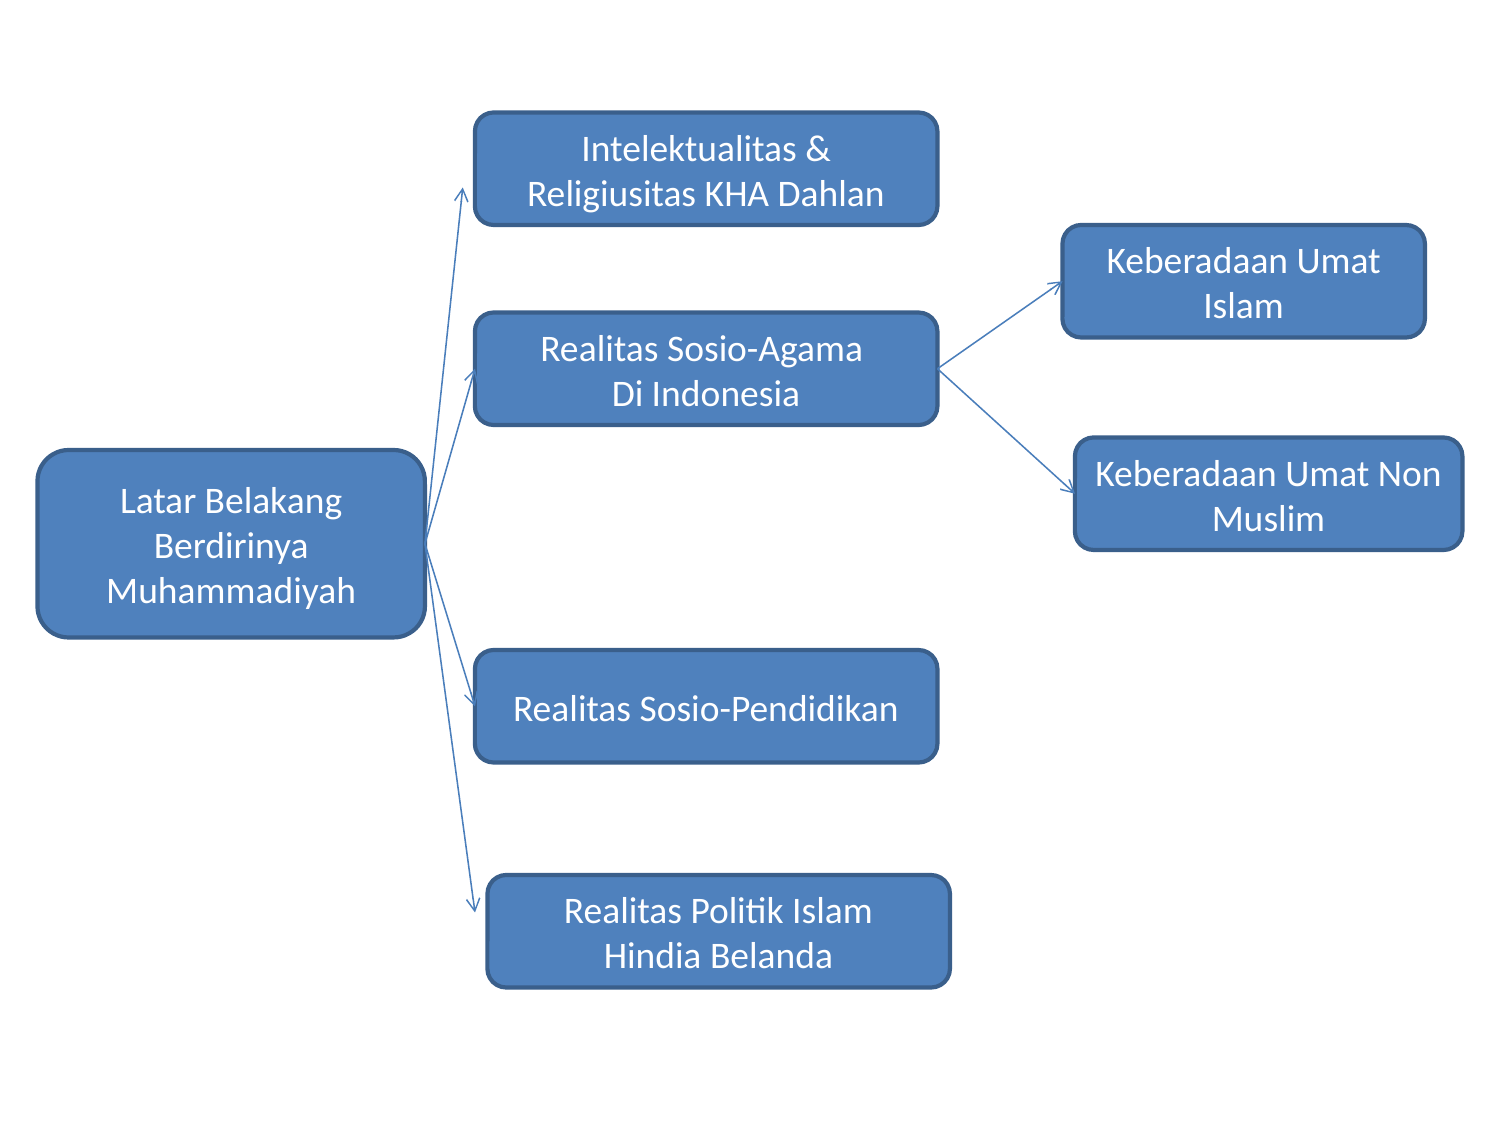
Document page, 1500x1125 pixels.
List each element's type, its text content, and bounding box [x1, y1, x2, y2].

text_box Keberadaan Umat Islam [1060, 222, 1428, 340]
text_box Intelektualitas & Religiusitas KHA Dahlan [472, 110, 940, 228]
text_box Keberadaan Umat Non Muslim [1072, 435, 1465, 553]
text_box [424, 368, 476, 543]
text_box Latar Belakang Berdirinya Muhammadiyah [35, 447, 418, 640]
text_box Realitas Sosio-Agama Di Indonesia [472, 310, 932, 428]
text_box Realitas Politik Islam Hindia Belanda [485, 872, 953, 990]
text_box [424, 543, 476, 913]
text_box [424, 187, 463, 368]
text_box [937, 368, 1076, 494]
text_box Realitas Sosio-Pendidikan [479, 647, 940, 765]
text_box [937, 280, 1063, 368]
